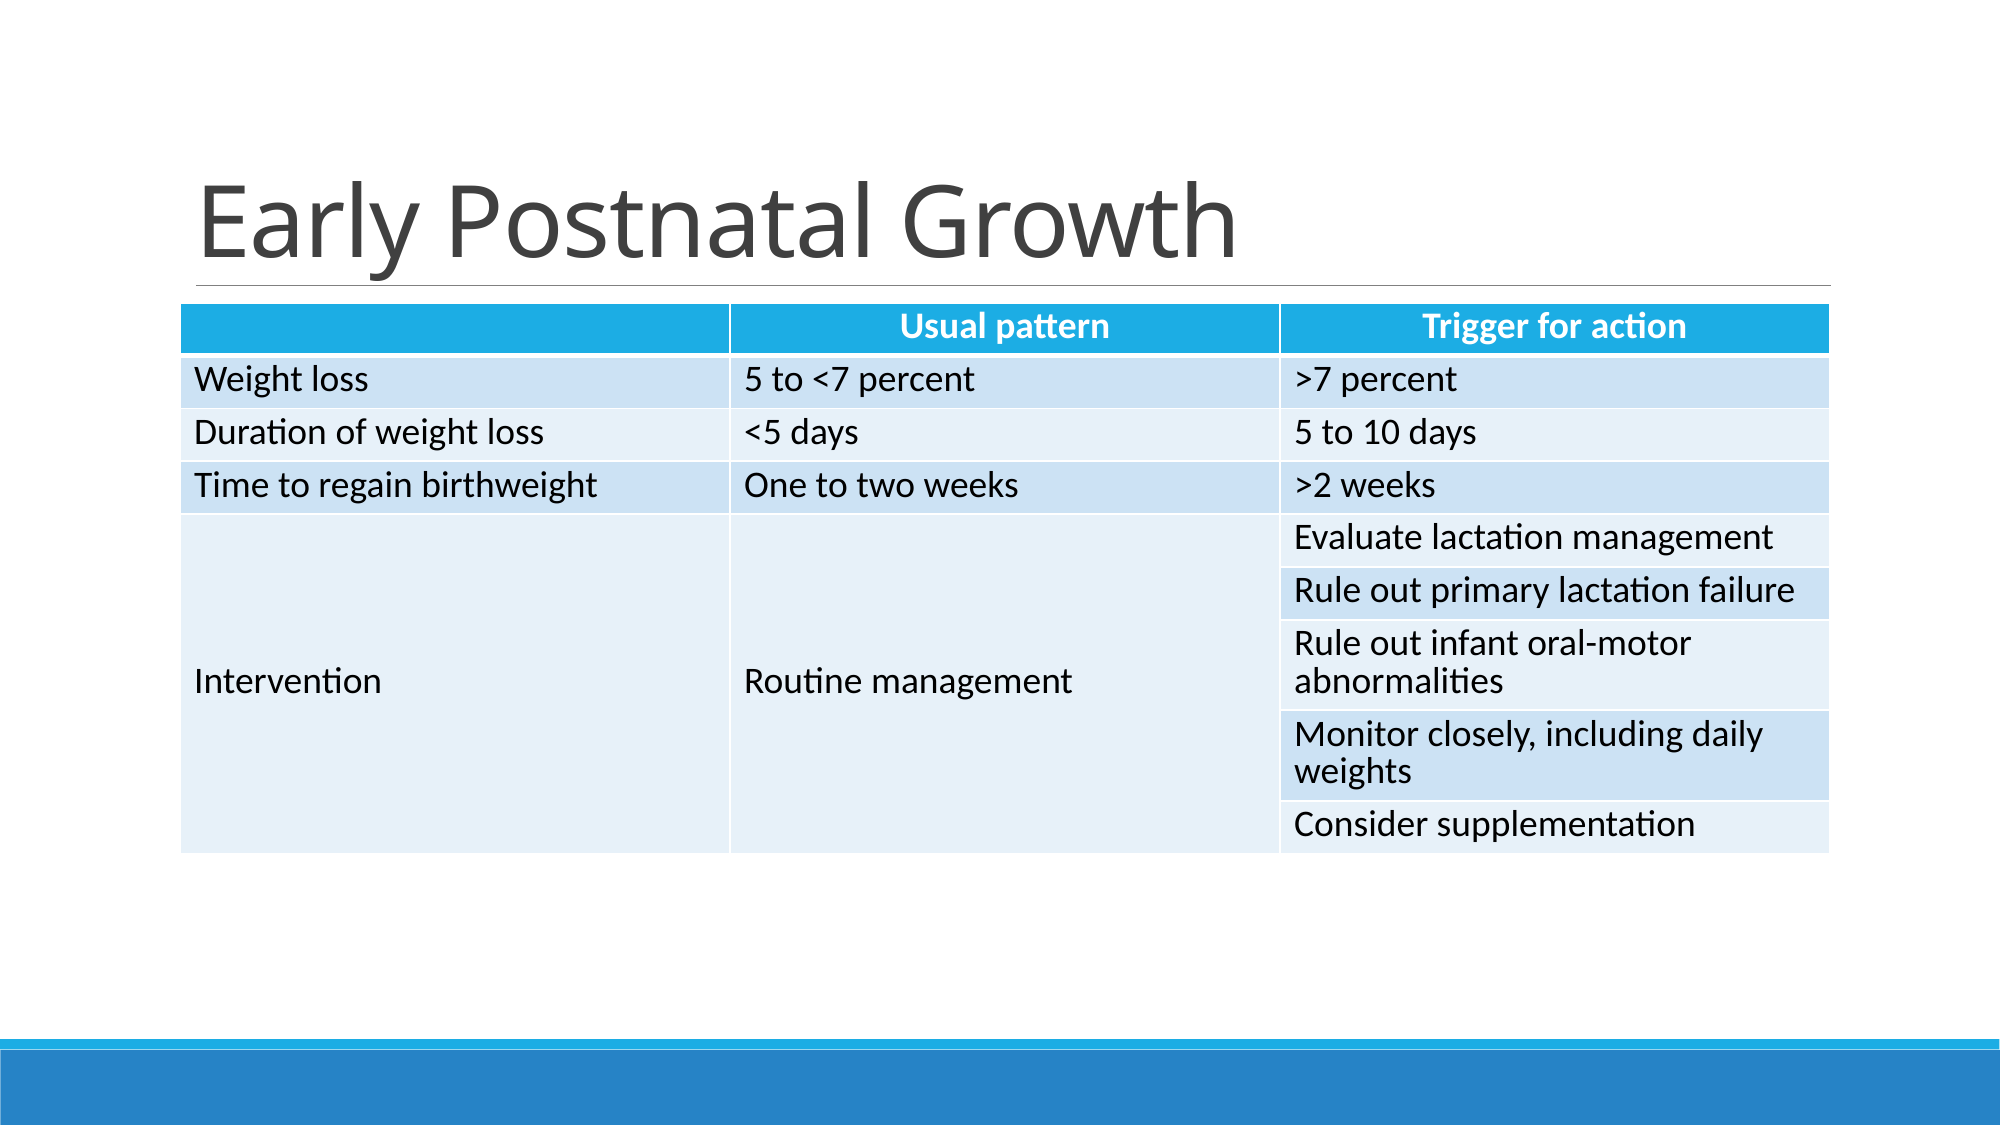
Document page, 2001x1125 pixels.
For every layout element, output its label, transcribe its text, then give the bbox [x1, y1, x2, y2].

table_cell Weight loss [181, 358, 729, 408]
table_cell One to two weeks [731, 462, 1279, 513]
table_header Trigger for action [1281, 304, 1829, 353]
table_cell Intervention [181, 515, 729, 853]
table_cell 5 to 10 days [1281, 409, 1829, 460]
title Early Postnatal Growth [180, 47, 1830, 285]
table_cell >7 percent [1281, 358, 1829, 408]
table_cell Monitor closely, including daily weights [1281, 711, 1829, 800]
table_cell Rule out infant oral-motor abnormalities [1281, 621, 1829, 709]
table_cell 5 to <7 percent [731, 358, 1279, 408]
table_header Usual pattern [731, 304, 1279, 353]
table_header [181, 304, 729, 353]
table_cell Consider supplementation [1281, 802, 1829, 853]
table_cell Time to regain birthweight [181, 462, 729, 513]
table_cell Evaluate lactation management [1281, 515, 1829, 566]
table_cell Duration of weight loss [181, 409, 729, 460]
table_cell Rule out primary lactation failure [1281, 568, 1829, 619]
table_cell >2 weeks [1281, 462, 1829, 513]
table_cell Routine management [731, 515, 1279, 853]
table_cell <5 days [731, 409, 1279, 460]
